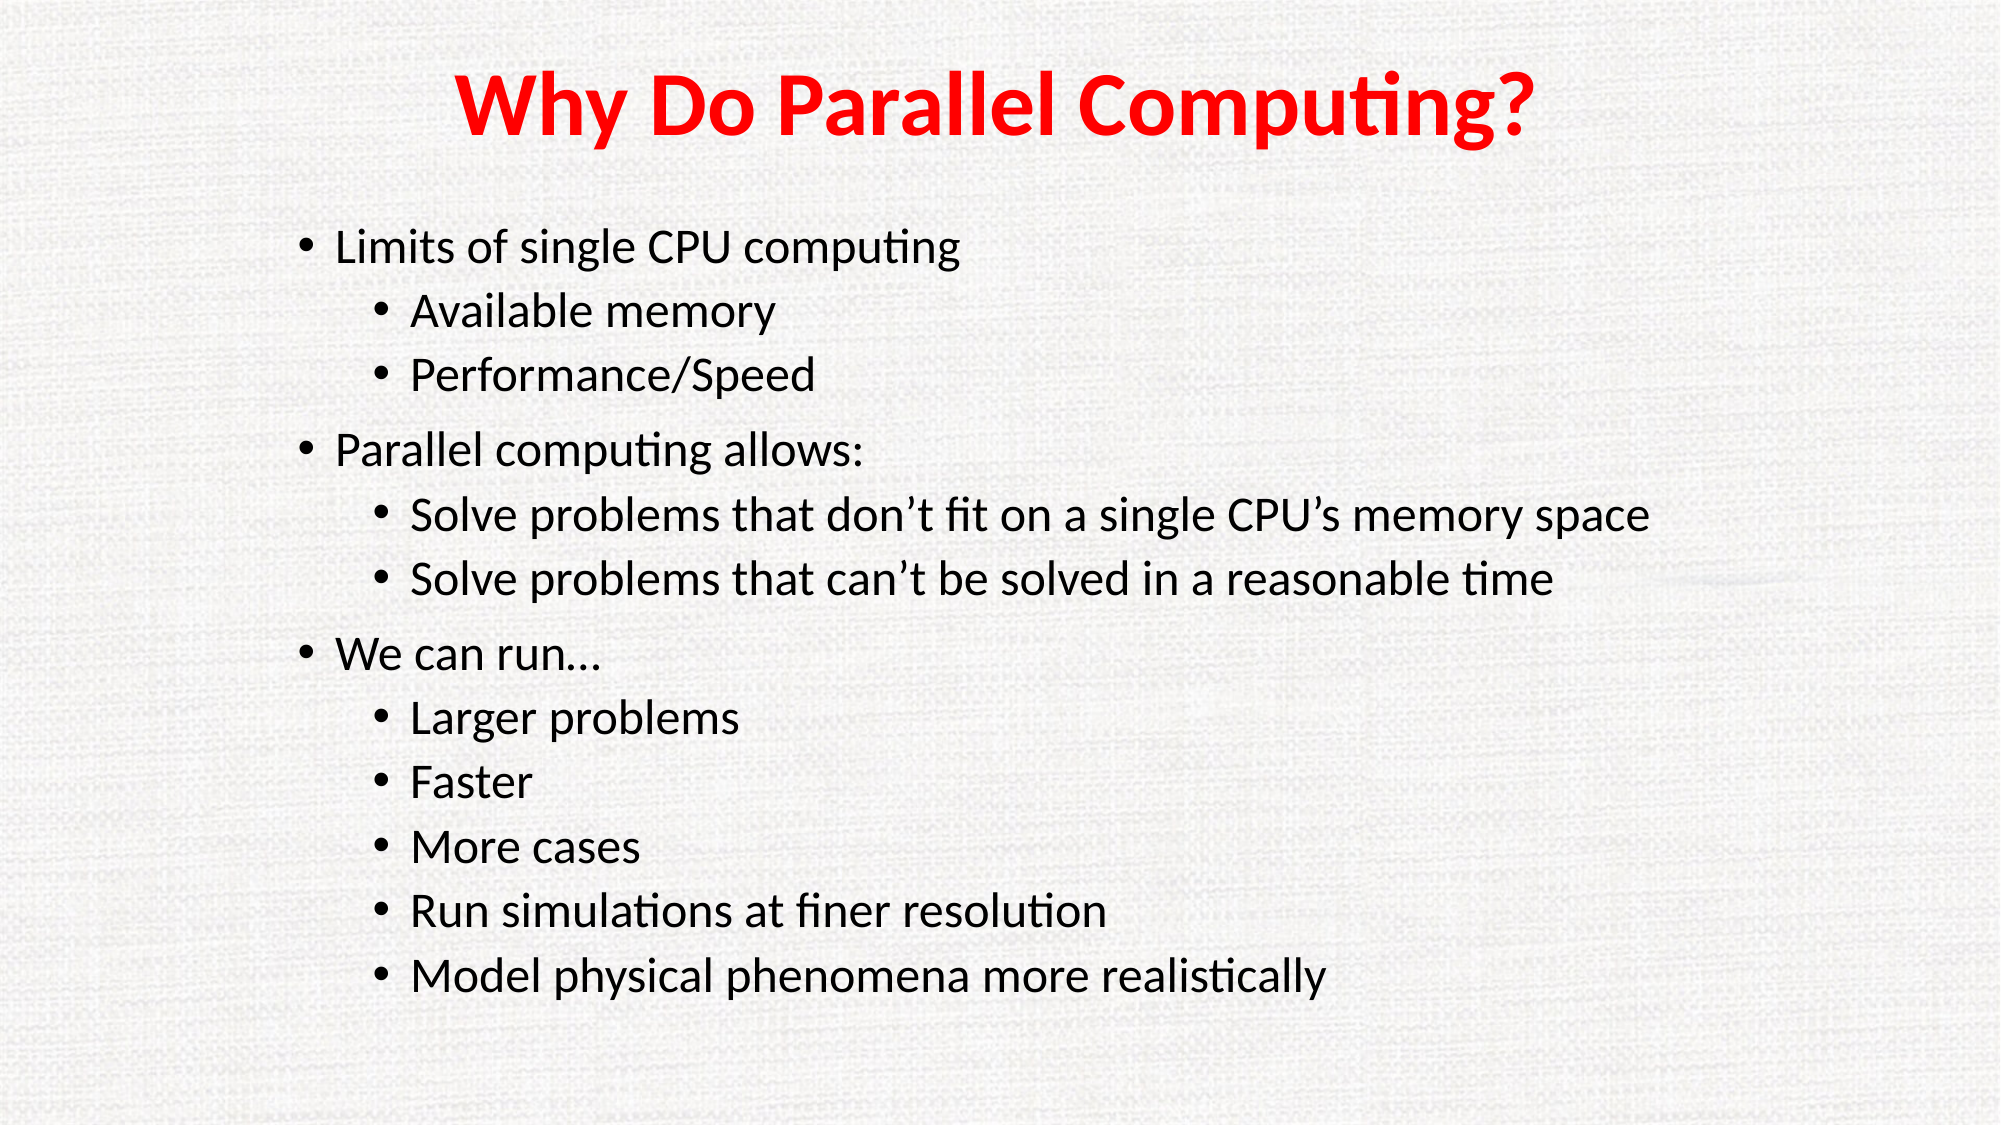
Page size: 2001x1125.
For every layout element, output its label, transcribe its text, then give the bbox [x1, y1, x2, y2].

list Limits of single CPU computing Available memory Performance/Speed Parallel computing allows: Solve problems that don’t fit on a single CPU’s memory space Solve problems that can’t be solved in a reasonable time We can run… Larger problems Faster More cases Run simulations at finer resolution Model physical phenomena more realistically [282, 212, 1820, 1020]
title Why Do Parallel Computing? [91, 48, 1903, 198]
picture [0, 0, 2001, 1125]
